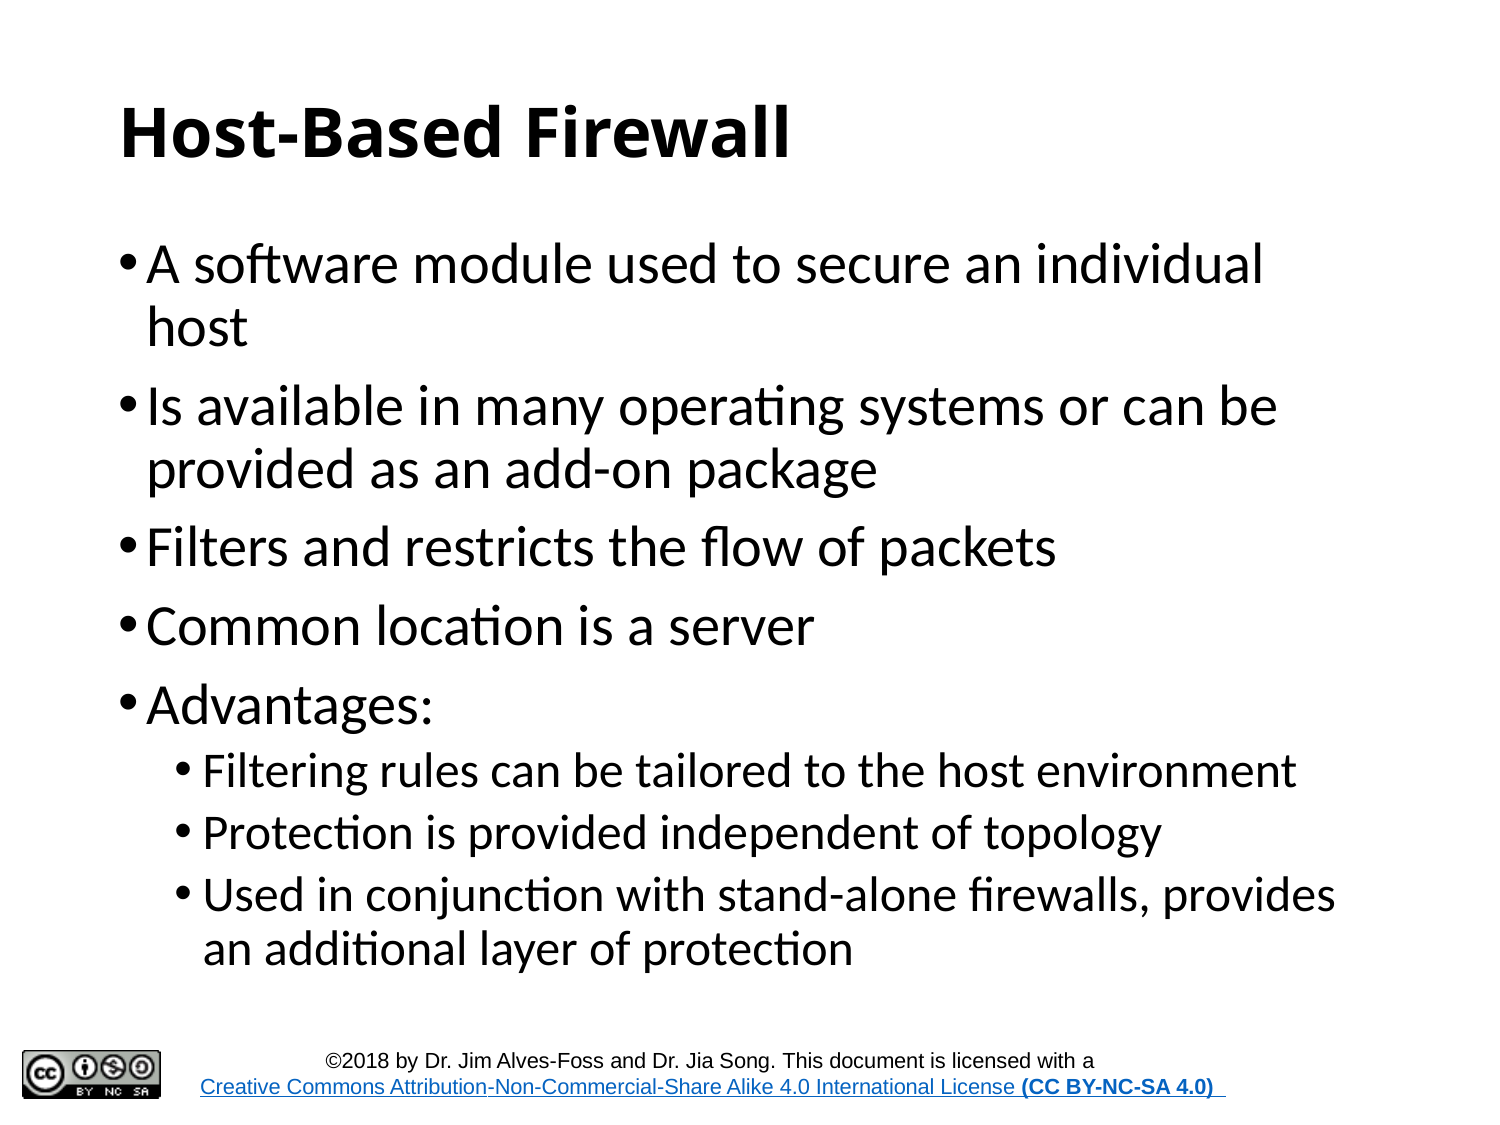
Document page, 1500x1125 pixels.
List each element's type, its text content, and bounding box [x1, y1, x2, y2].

title Host-Based Firewall [102, 59, 1398, 211]
picture [22, 1050, 161, 1099]
list A software module used to secure an individual host Is available in many operating systems or can be provided as an add-on package Filters and restricts the flow of packets Common location is a server Advantages: Filtering rules can be tailored to the host environment Protection is provided independent of topology Used in conjunction with stand-alone firewalls, provides an additional layer of protection [102, 225, 1398, 1014]
